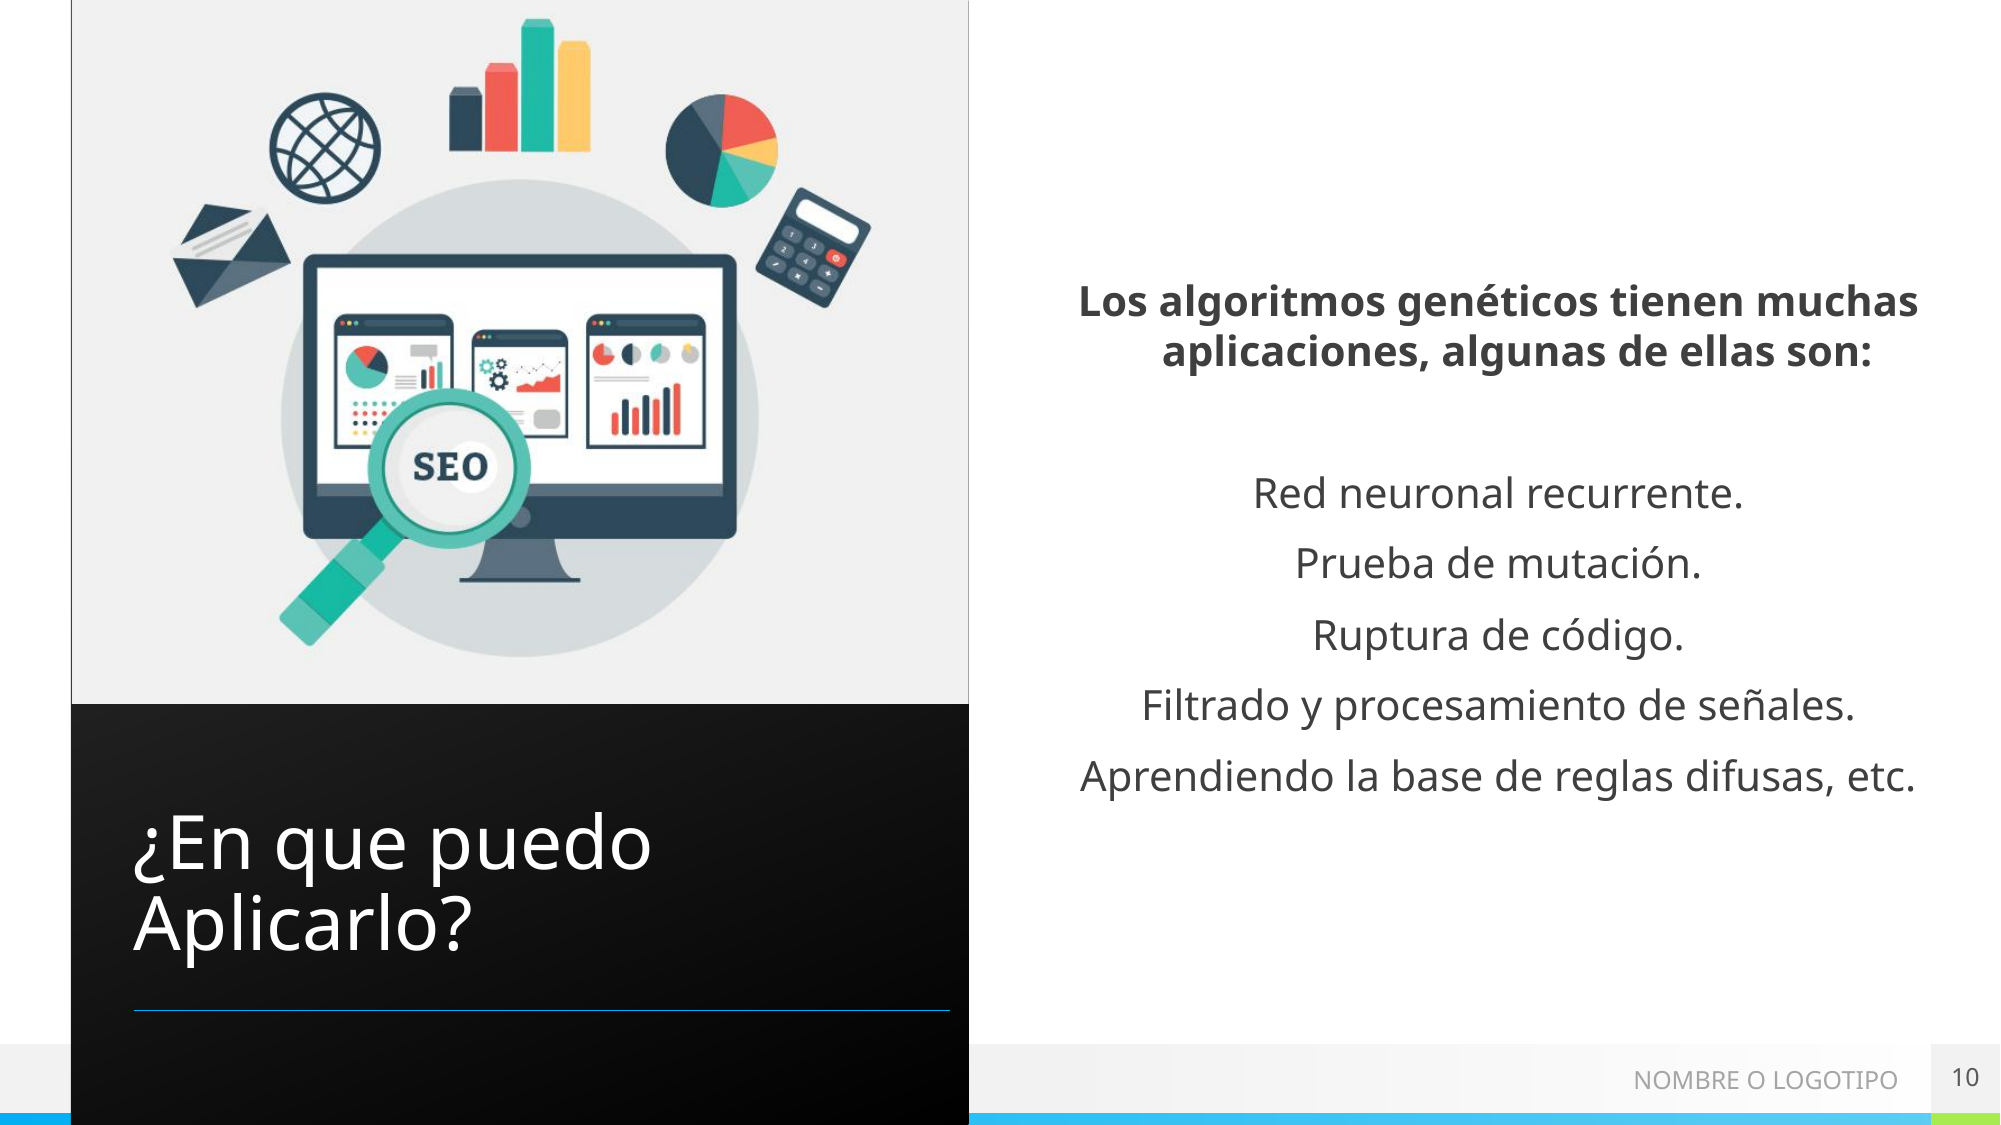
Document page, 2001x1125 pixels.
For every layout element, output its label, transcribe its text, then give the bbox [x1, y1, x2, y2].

list Los algoritmos genéticos tienen muchas aplicaciones, algunas de ellas son: Red neuronal recurrente. Prueba de mutación. Ruptura de código. Filtrado y procesamiento de señales. Aprendiendo la base de reglas difusas, etc. [1031, 274, 1929, 886]
title ¿En que puedo Aplicarlo? [134, 746, 951, 968]
picture [71, 0, 969, 704]
slide_number ‹#› [1931, 1044, 2000, 1114]
